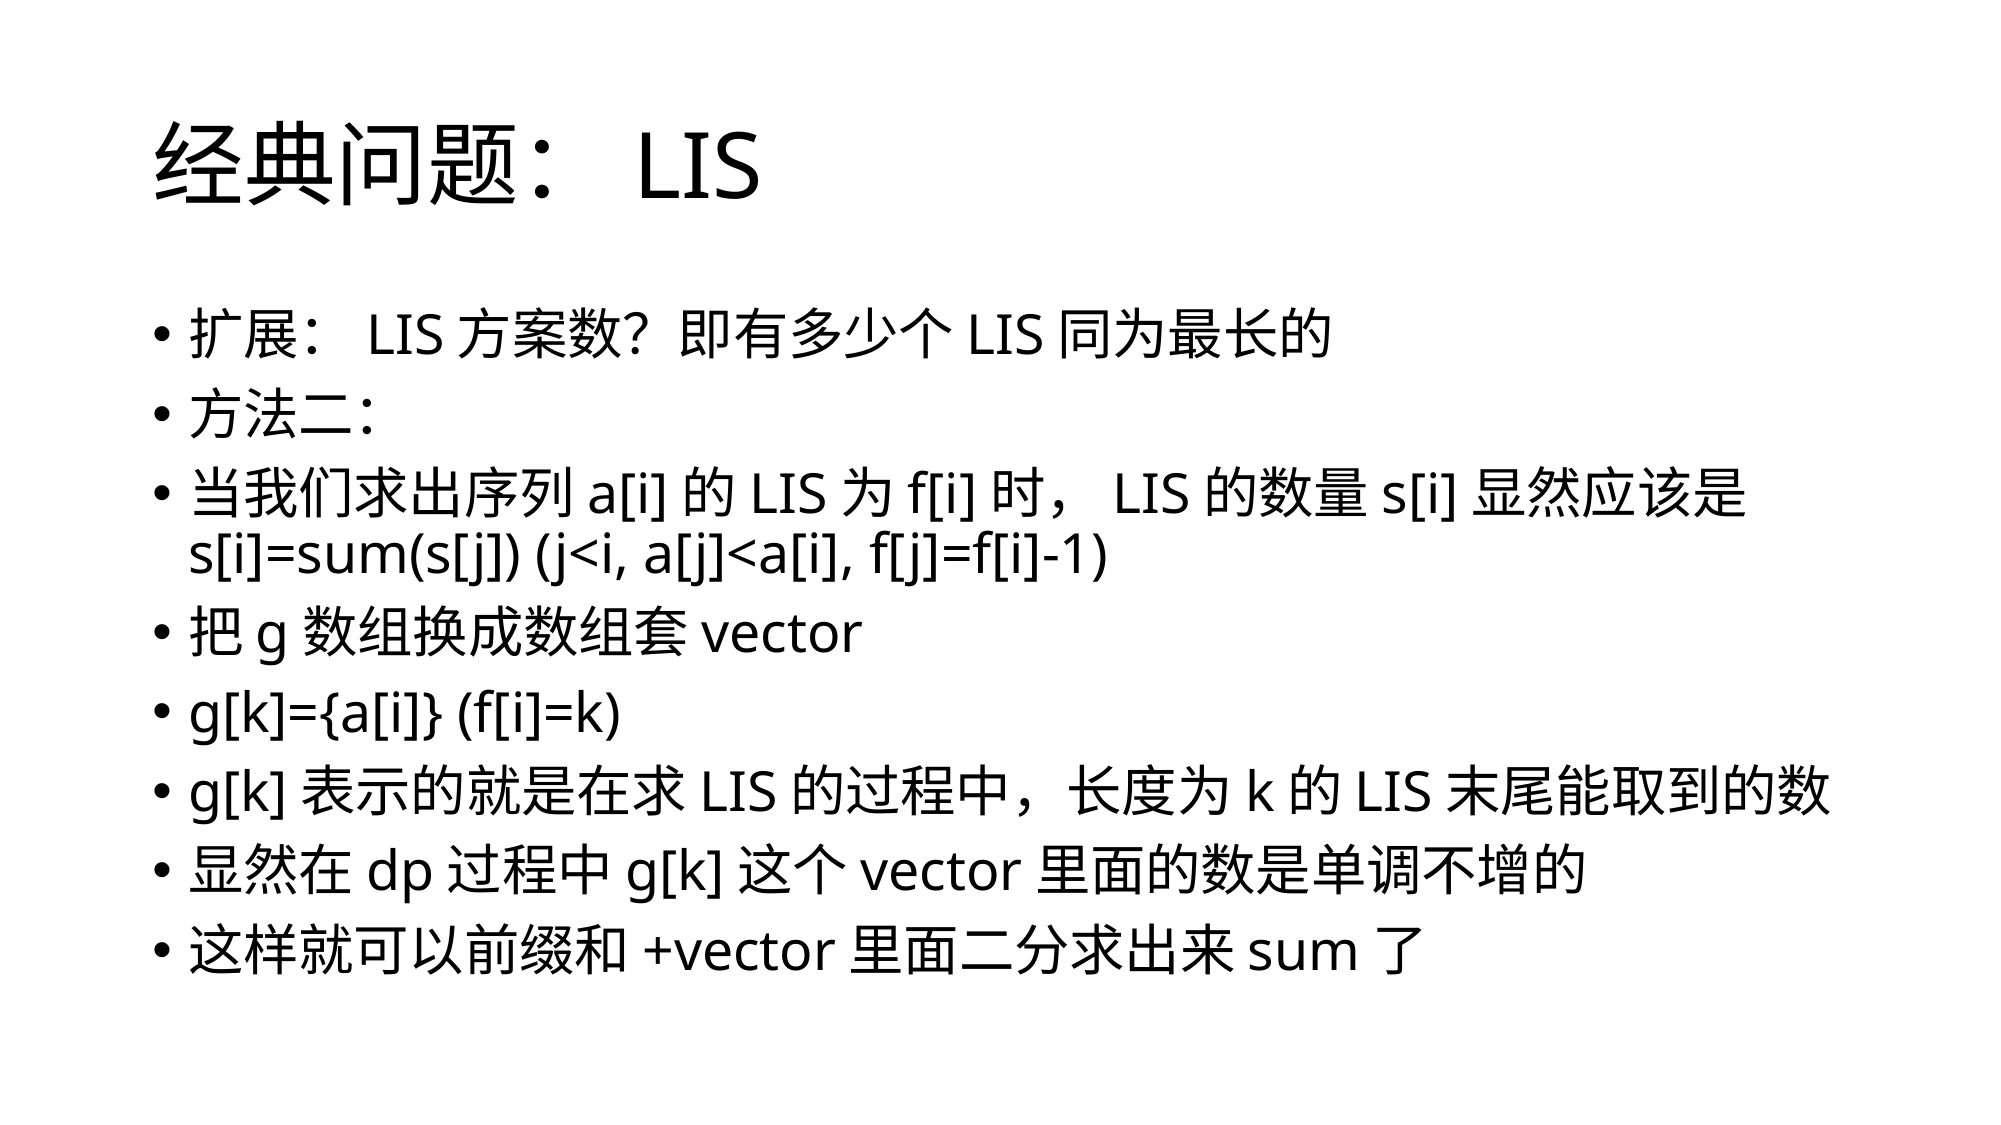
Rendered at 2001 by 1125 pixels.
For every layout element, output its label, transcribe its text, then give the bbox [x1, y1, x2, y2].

list 扩展：LIS方案数？即有多少个LIS同为最长的 方法二： 当我们求出序列a[i]的LIS为f[i]时，LIS的数量s[i]显然应该是 s[i]=sum(s[j]) (j<i, a[j]<a[i], f[j]=f[i]-1) 把g数组换成数组套vector g[k]={a[i]} (f[i]=k) g[k]表示的就是在求LIS的过程中，长度为k的LIS末尾能取到的数 显然在dp过程中g[k]这个vector里面的数是单调不增的 这样就可以前缀和+vector里面二分求出来sum了 [137, 299, 1863, 1014]
title 经典问题：LIS [137, 59, 1863, 278]
